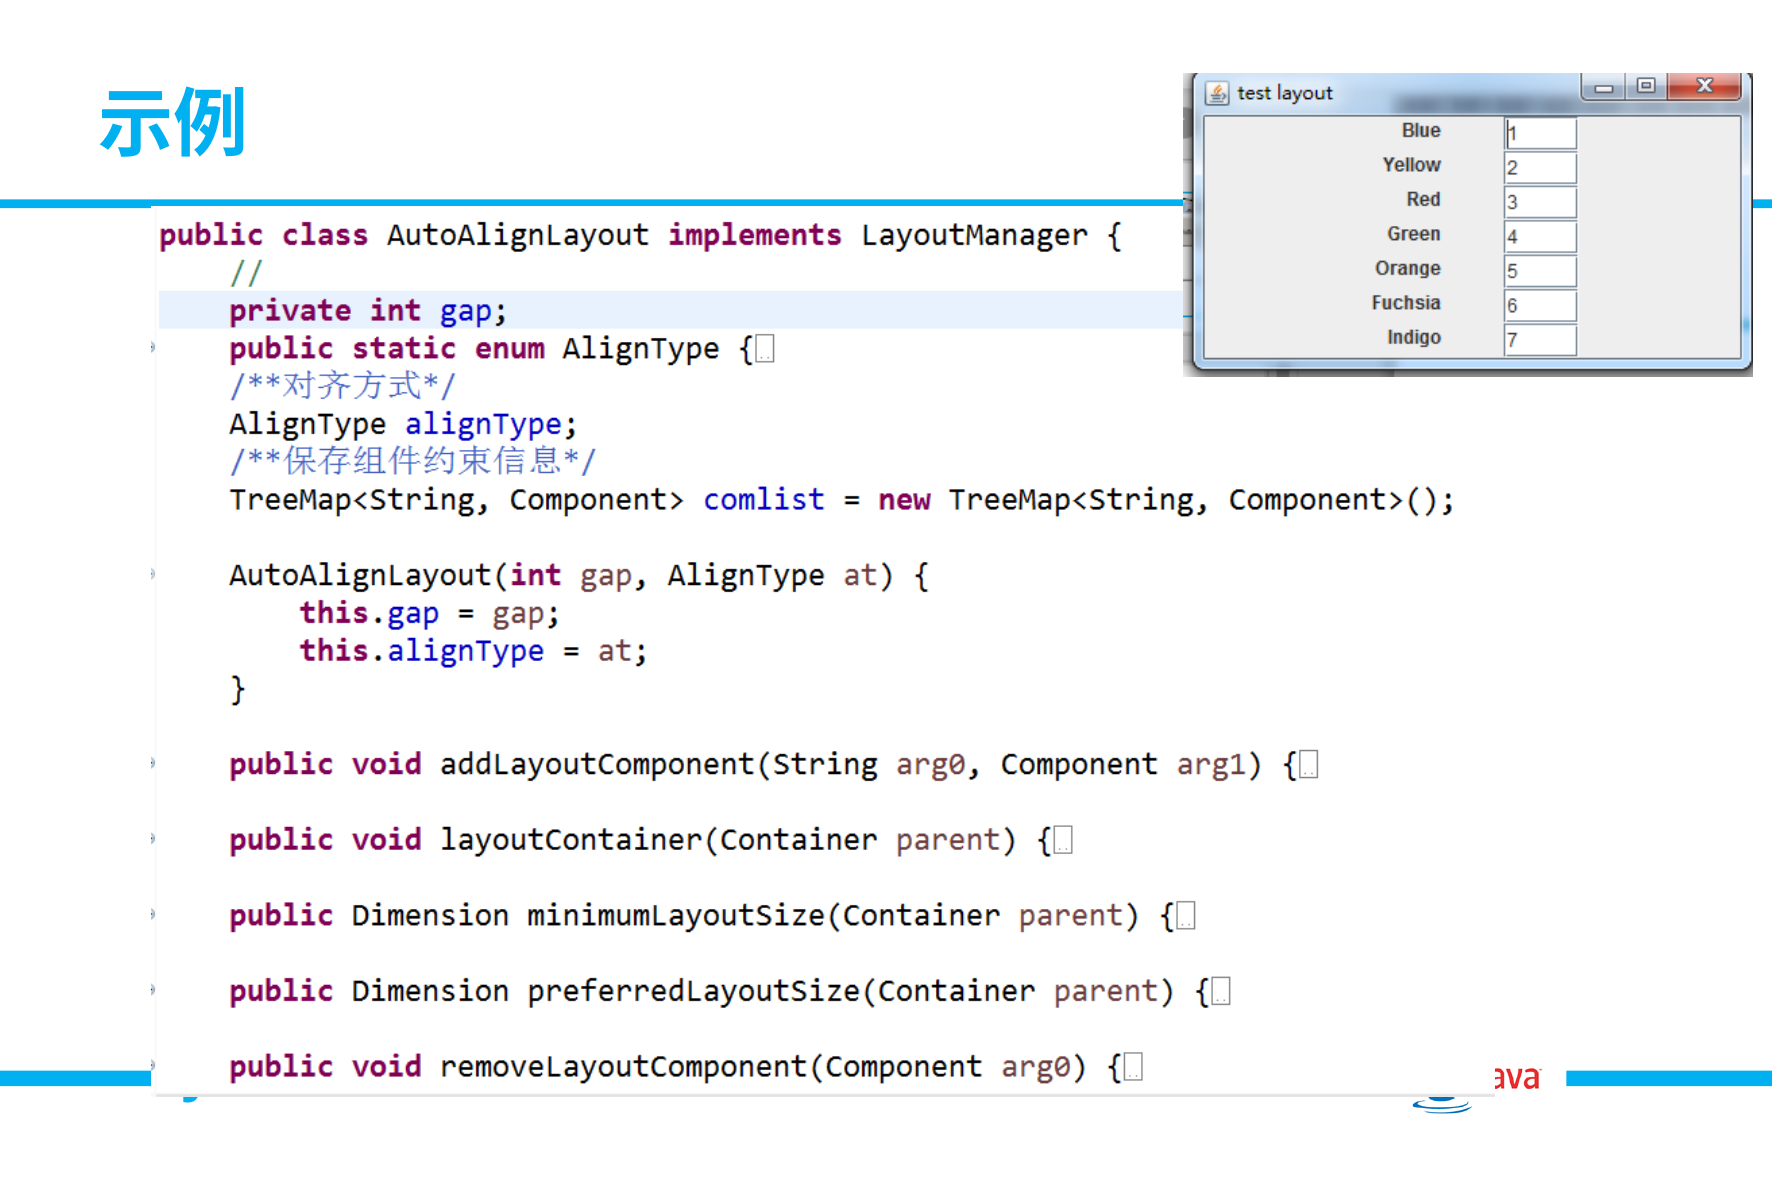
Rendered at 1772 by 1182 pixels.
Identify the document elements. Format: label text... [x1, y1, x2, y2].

title 示例 [80, 73, 1182, 168]
picture [151, 207, 1567, 1117]
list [1183, 73, 1753, 378]
